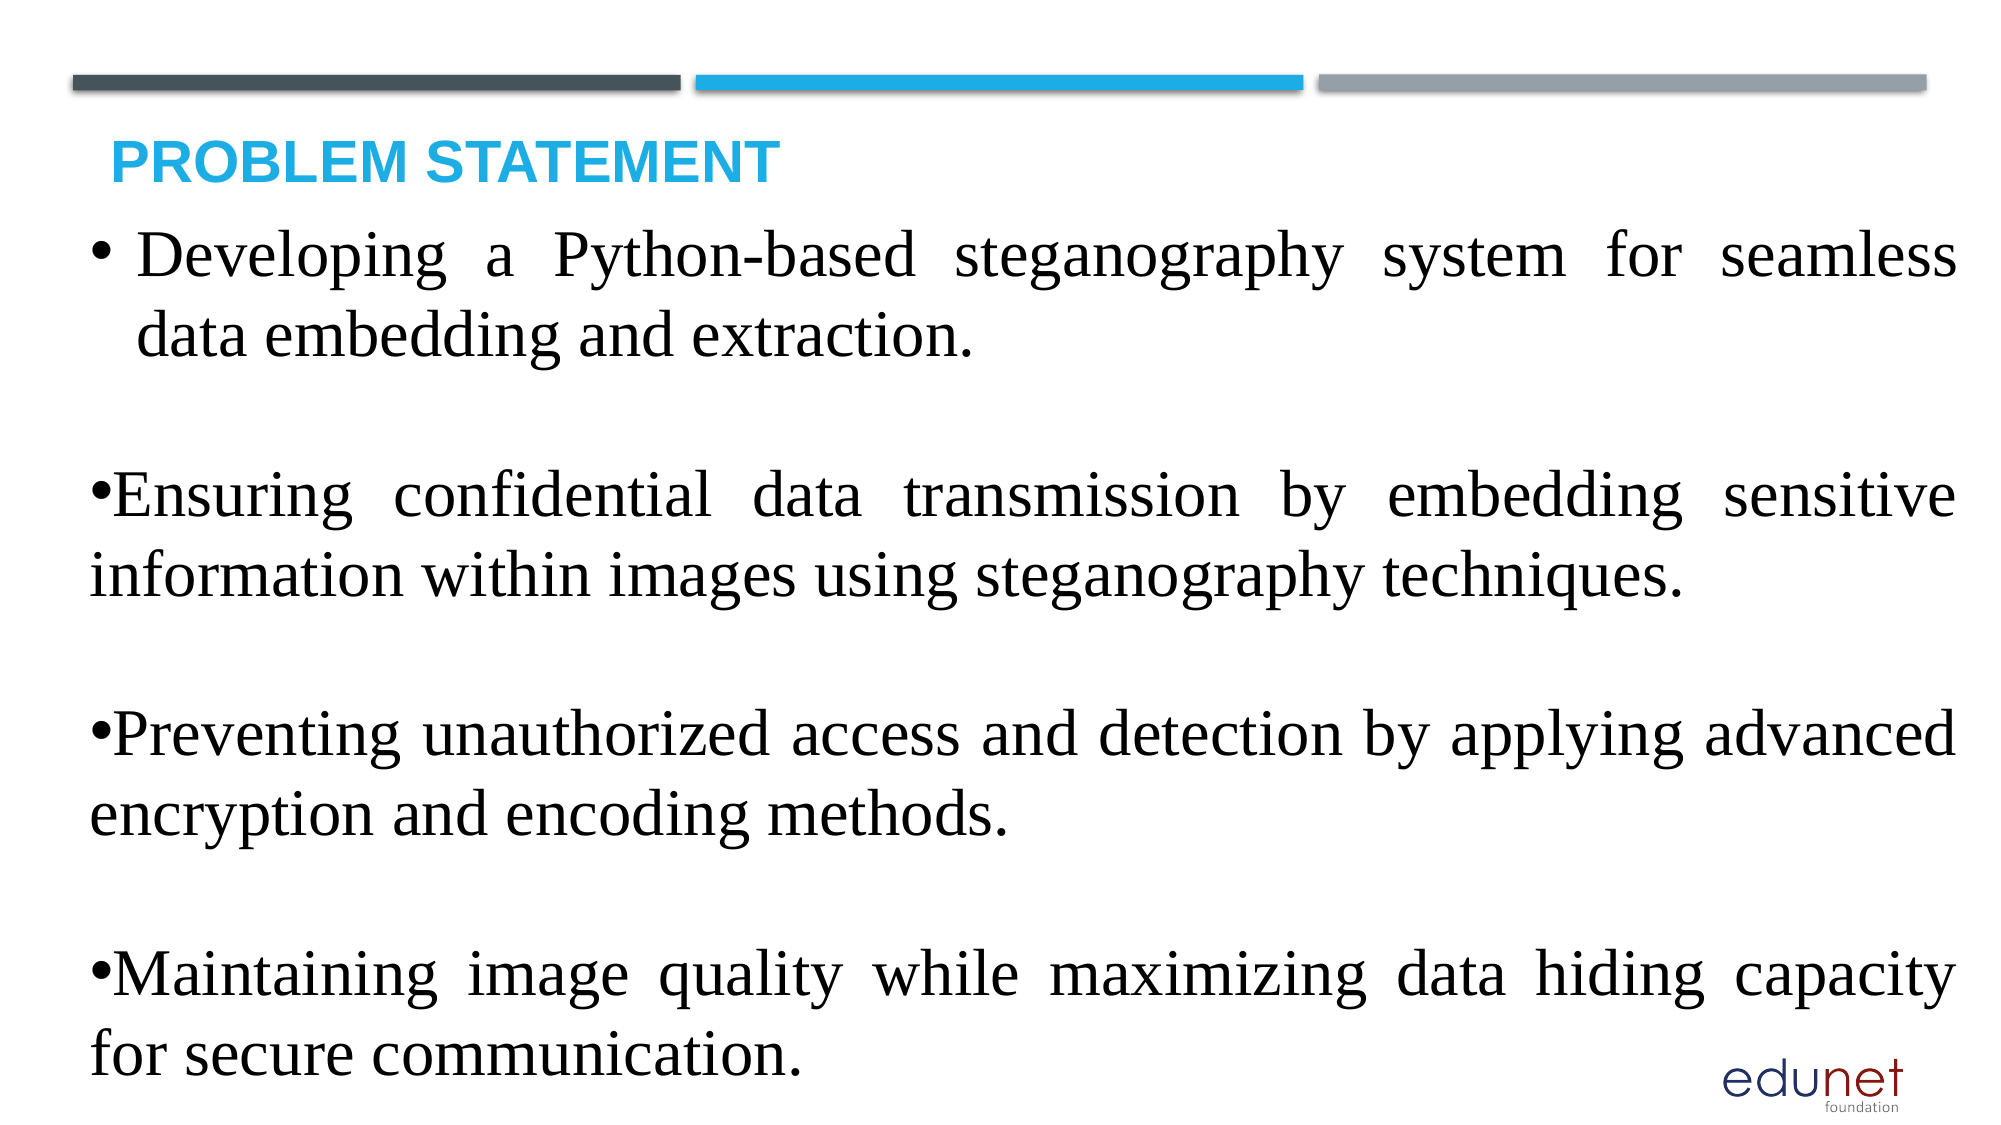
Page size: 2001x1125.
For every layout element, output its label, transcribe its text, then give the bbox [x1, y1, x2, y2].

text_box Developing a Python-based steganography system for seamless data embedding and extraction. Ensuring confidential data transmission by embedding sensitive information within images using steganography techniques. Preventing unauthorized access and detection by applying advanced encryption and encoding methods. Maintaining image quality while maximizing data hiding capacity for secure communication. [75, 202, 1976, 1125]
title Problem Statement [95, 115, 1905, 202]
